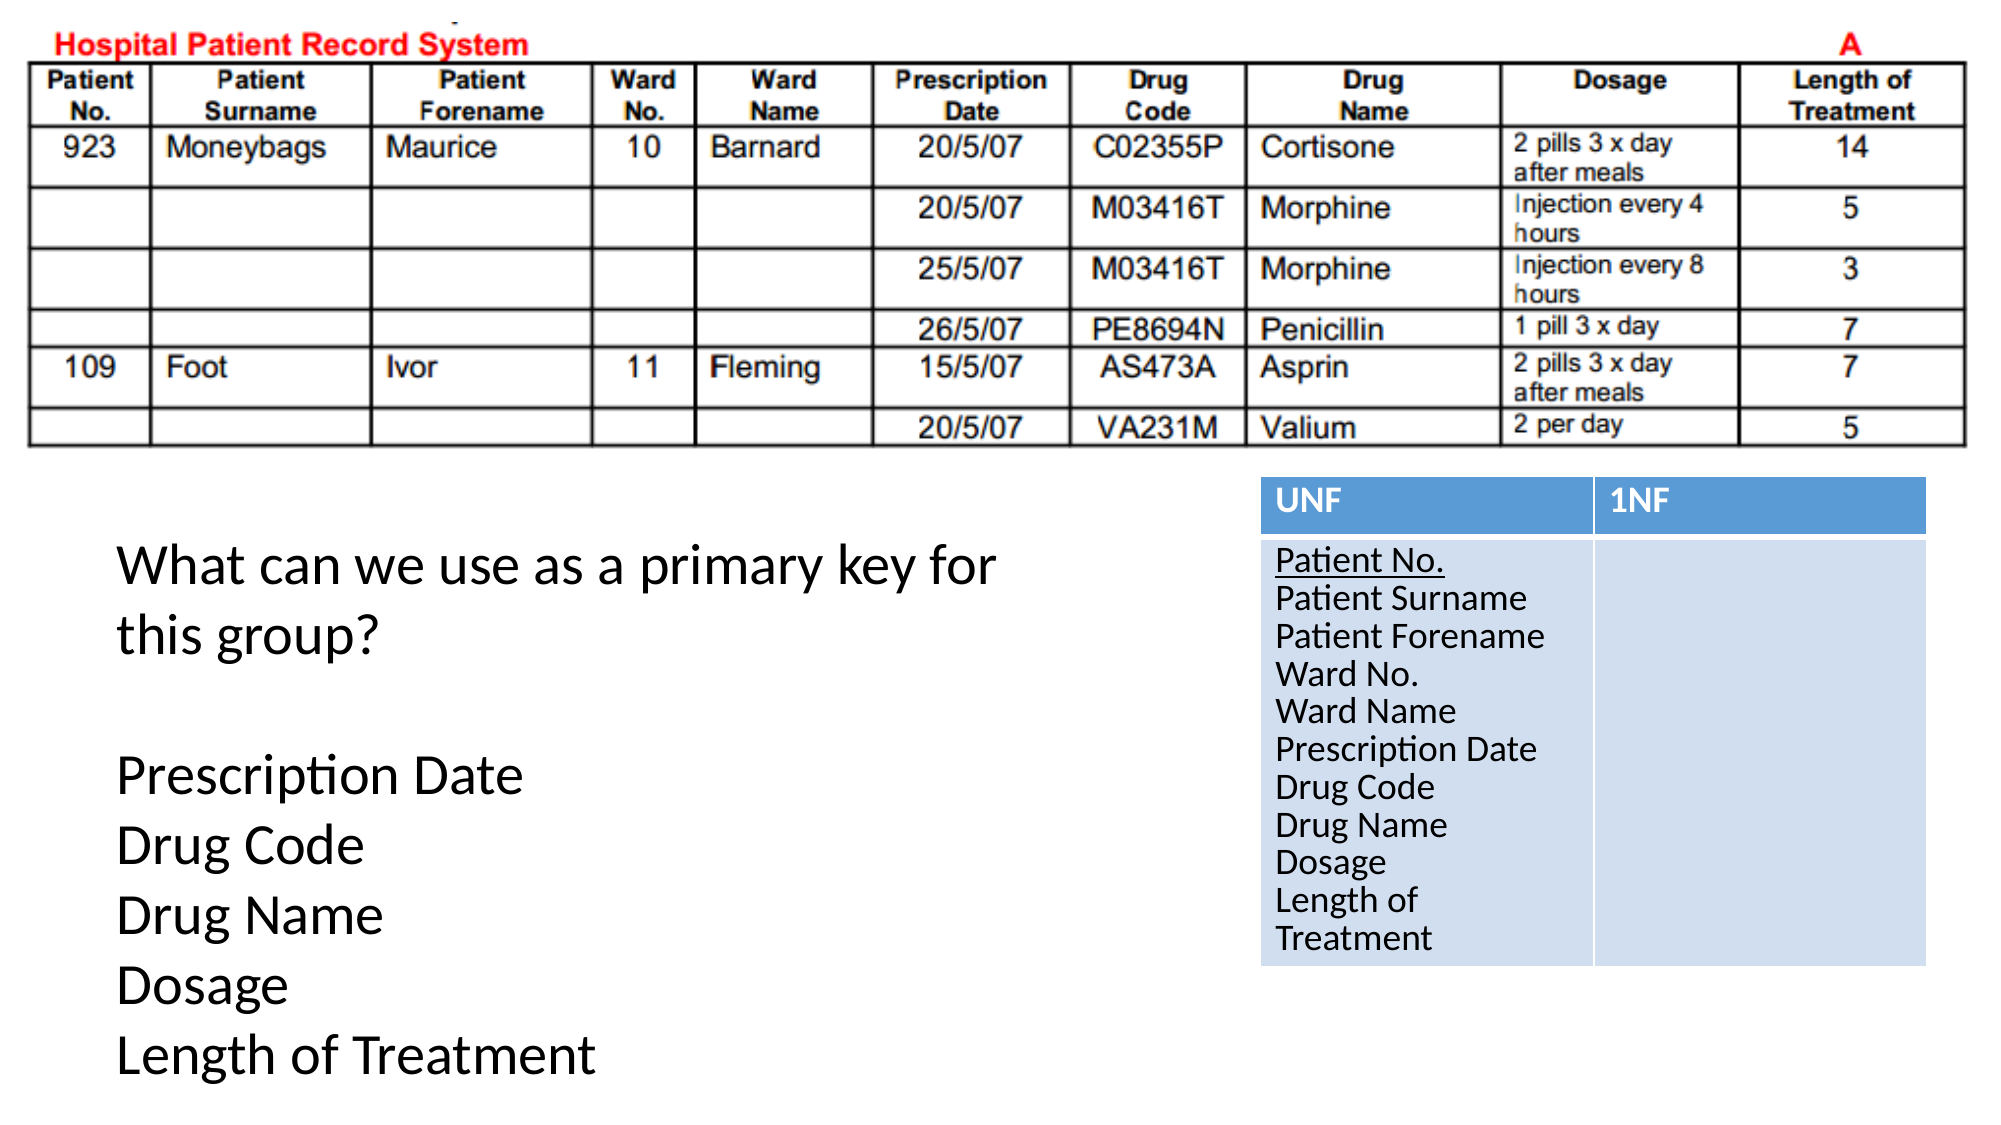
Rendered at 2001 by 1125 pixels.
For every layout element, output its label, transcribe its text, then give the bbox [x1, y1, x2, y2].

table_header 1NF [1595, 477, 1926, 534]
table_cell [1595, 540, 1926, 966]
table_cell Patient No. Patient Surname Patient Forename Ward No. Ward Name Prescription Date Drug Code Drug Name Dosage Length of Treatment [1261, 540, 1593, 966]
picture [24, 22, 1980, 461]
table_header UNF [1261, 477, 1593, 534]
text_box What can we use as a primary key for this group? Prescription Date Drug Code Drug Name Dosage Length of Treatment [102, 518, 1088, 1094]
